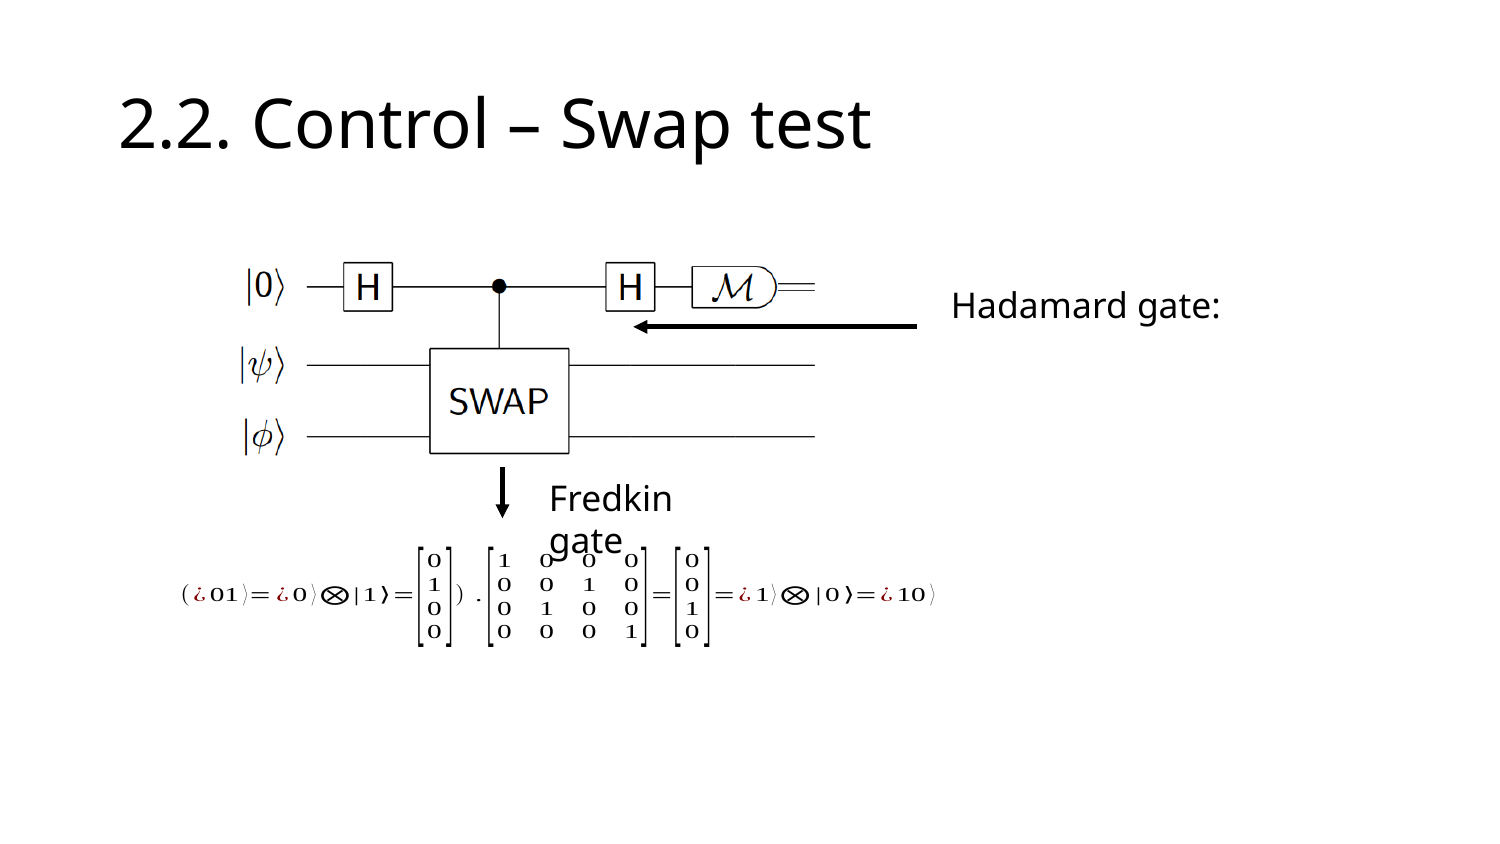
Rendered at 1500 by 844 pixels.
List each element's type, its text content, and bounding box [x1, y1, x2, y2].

title 2.2. Control – Swap test [103, 44, 1397, 208]
picture [224, 248, 844, 468]
text_box Fredkin gate [534, 468, 770, 569]
